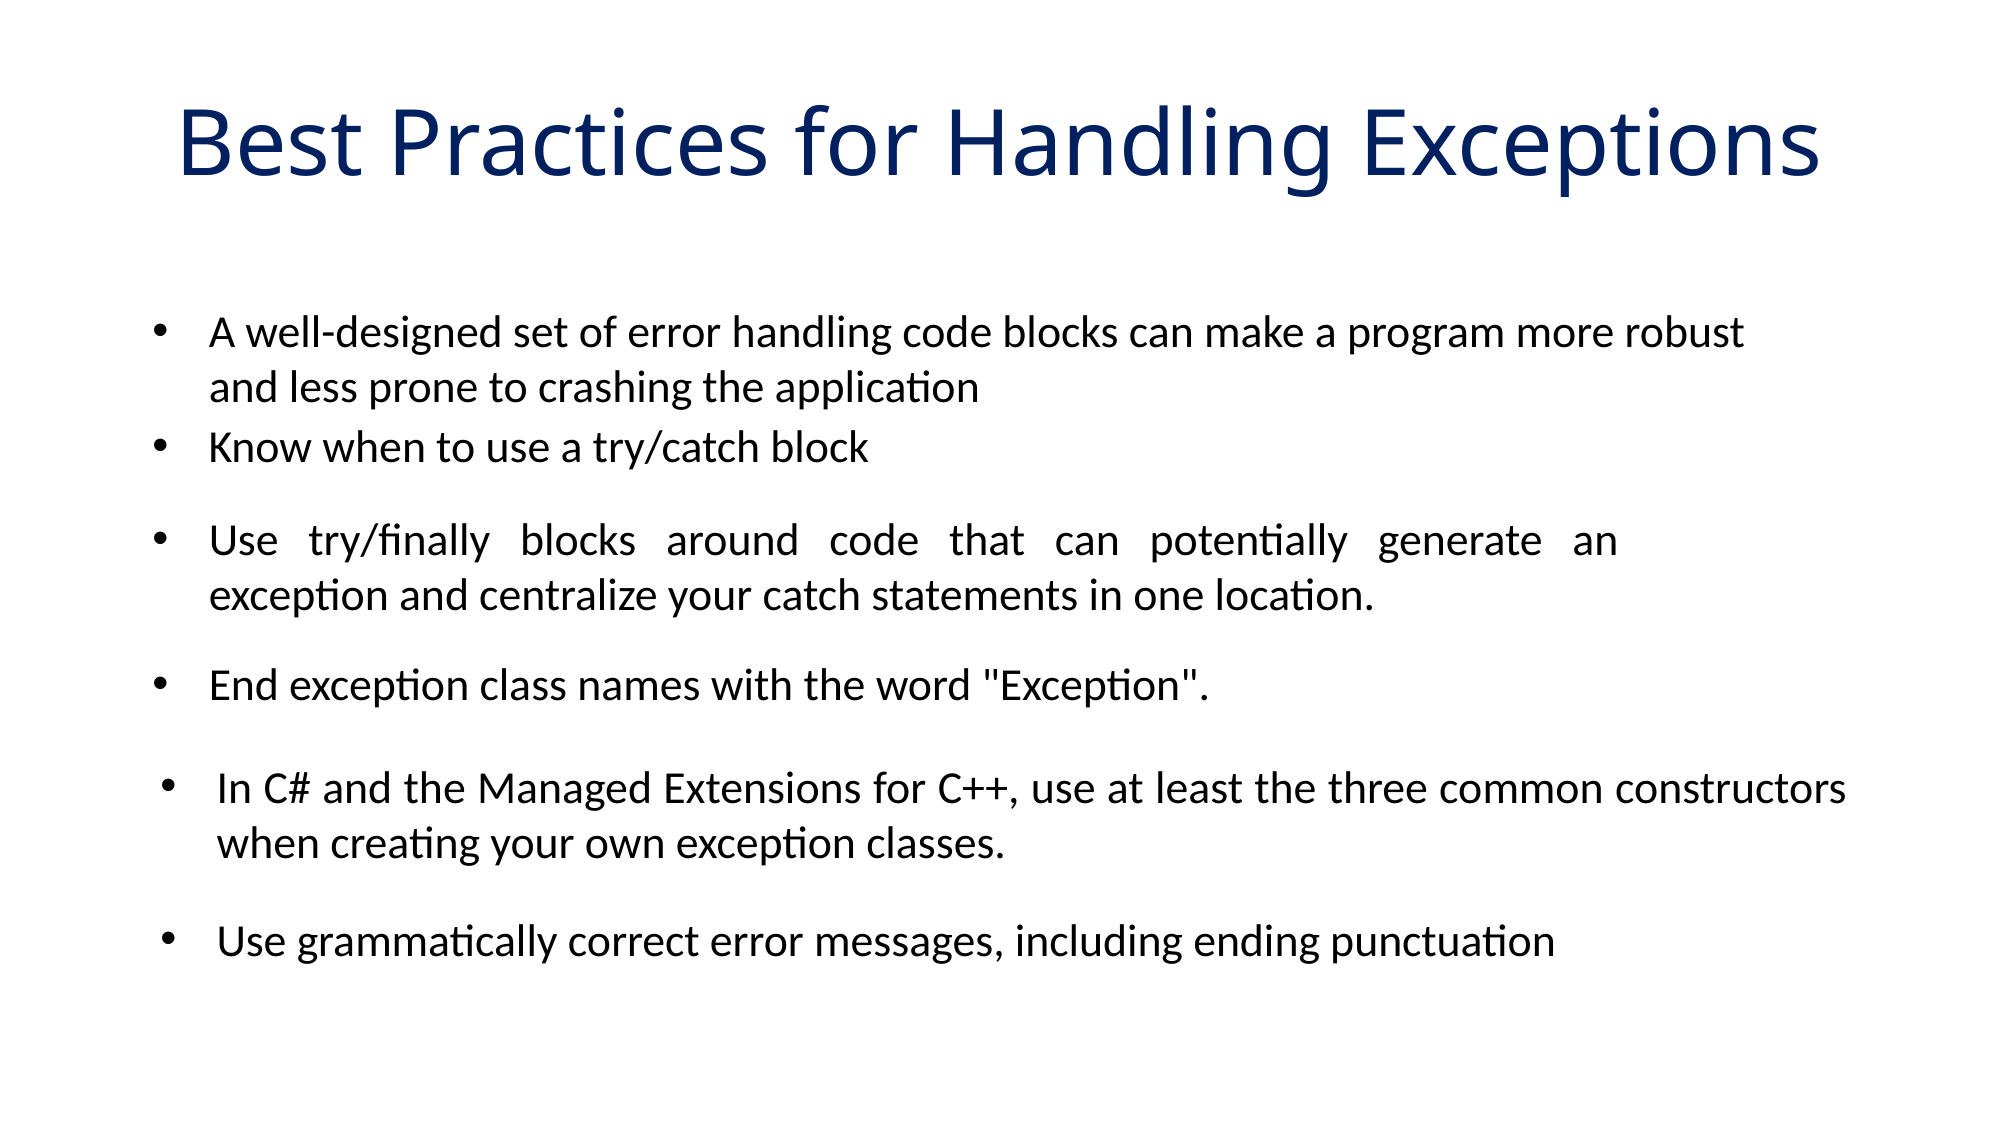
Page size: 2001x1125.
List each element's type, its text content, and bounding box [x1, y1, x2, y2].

title Best Practices for Handling Exceptions [99, 44, 1900, 233]
text_box Know when to use a try/catch block [137, 409, 1571, 480]
text_box Use try/finally blocks around code that can potentially generate an exception and centralize your catch statements in one location. [137, 502, 1635, 628]
text_box Use grammatically correct error messages, including ending punctuation [137, 854, 1642, 1021]
text_box In C# and the Managed Extensions for C++, use at least the three common constructors when creating your own exception classes. [137, 729, 1872, 895]
text_box A well-designed set of error handling code blocks can make a program more robust and less prone to crashing the application [137, 294, 1830, 420]
text_box End exception class names with the word "Exception". [137, 647, 1738, 751]
